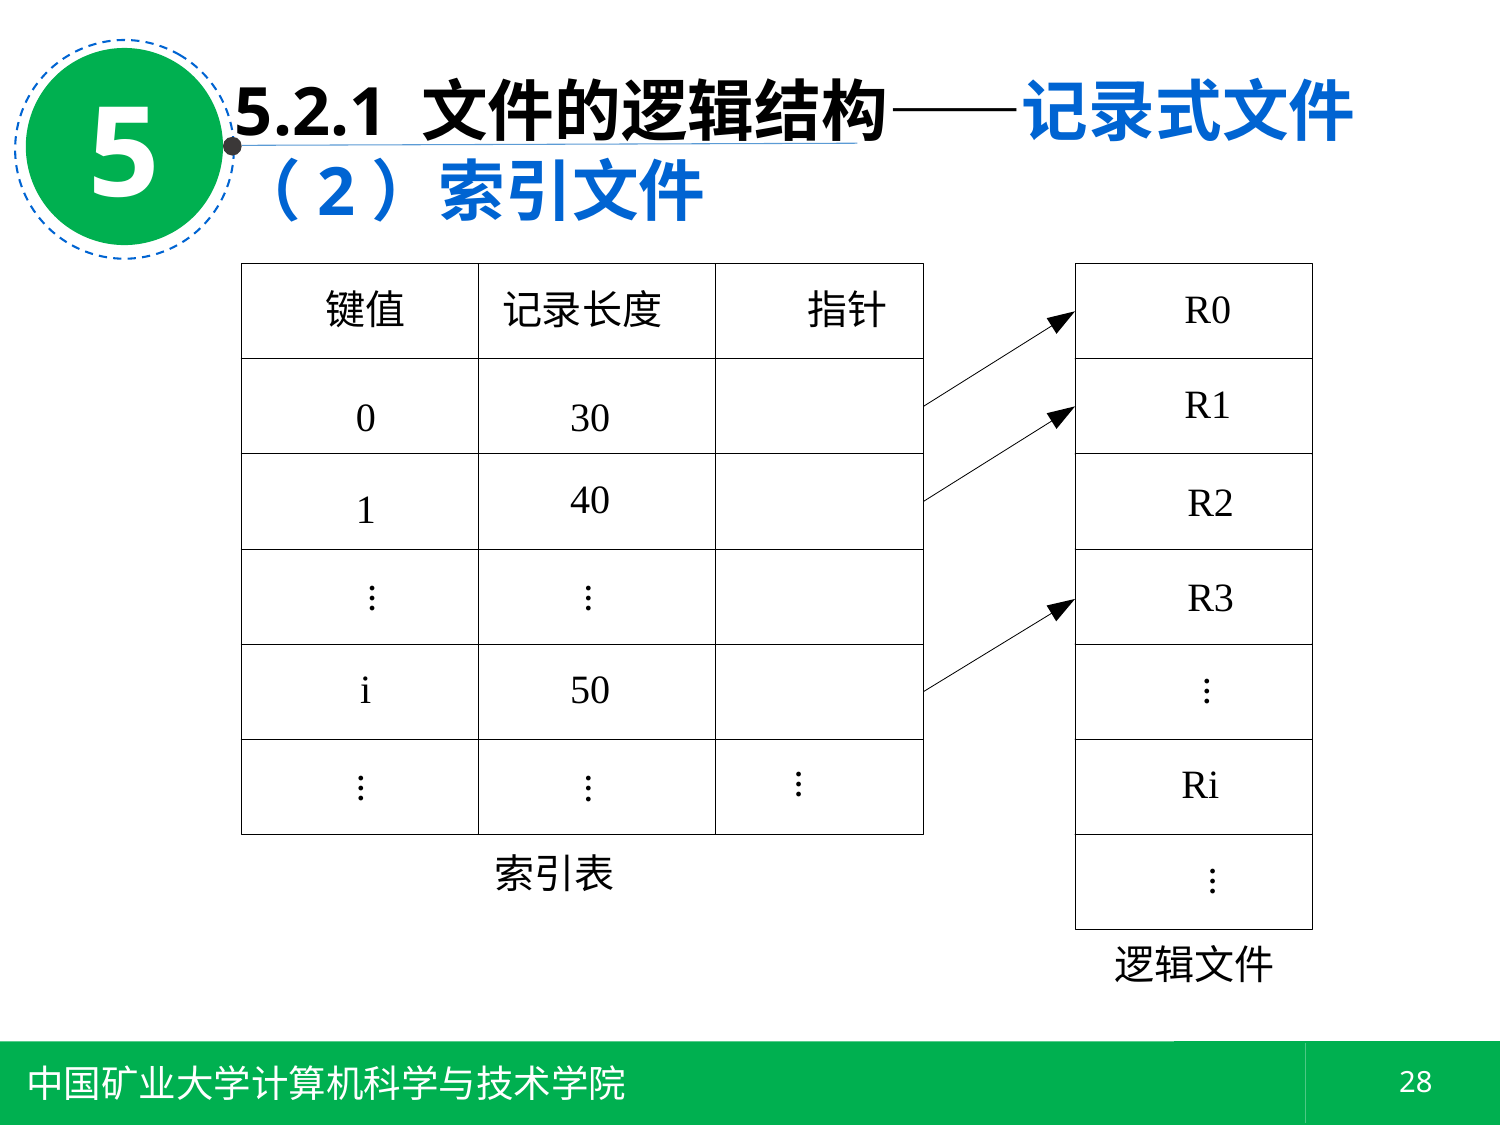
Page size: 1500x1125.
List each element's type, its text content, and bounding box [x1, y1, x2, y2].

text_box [202, 228, 1384, 1080]
text_box 5.2.1 文件的逻辑结构——记录式文件 （2）索引文件 [220, 61, 1399, 236]
text_box 5 [24, 46, 225, 247]
text_box [14, 38, 220, 260]
